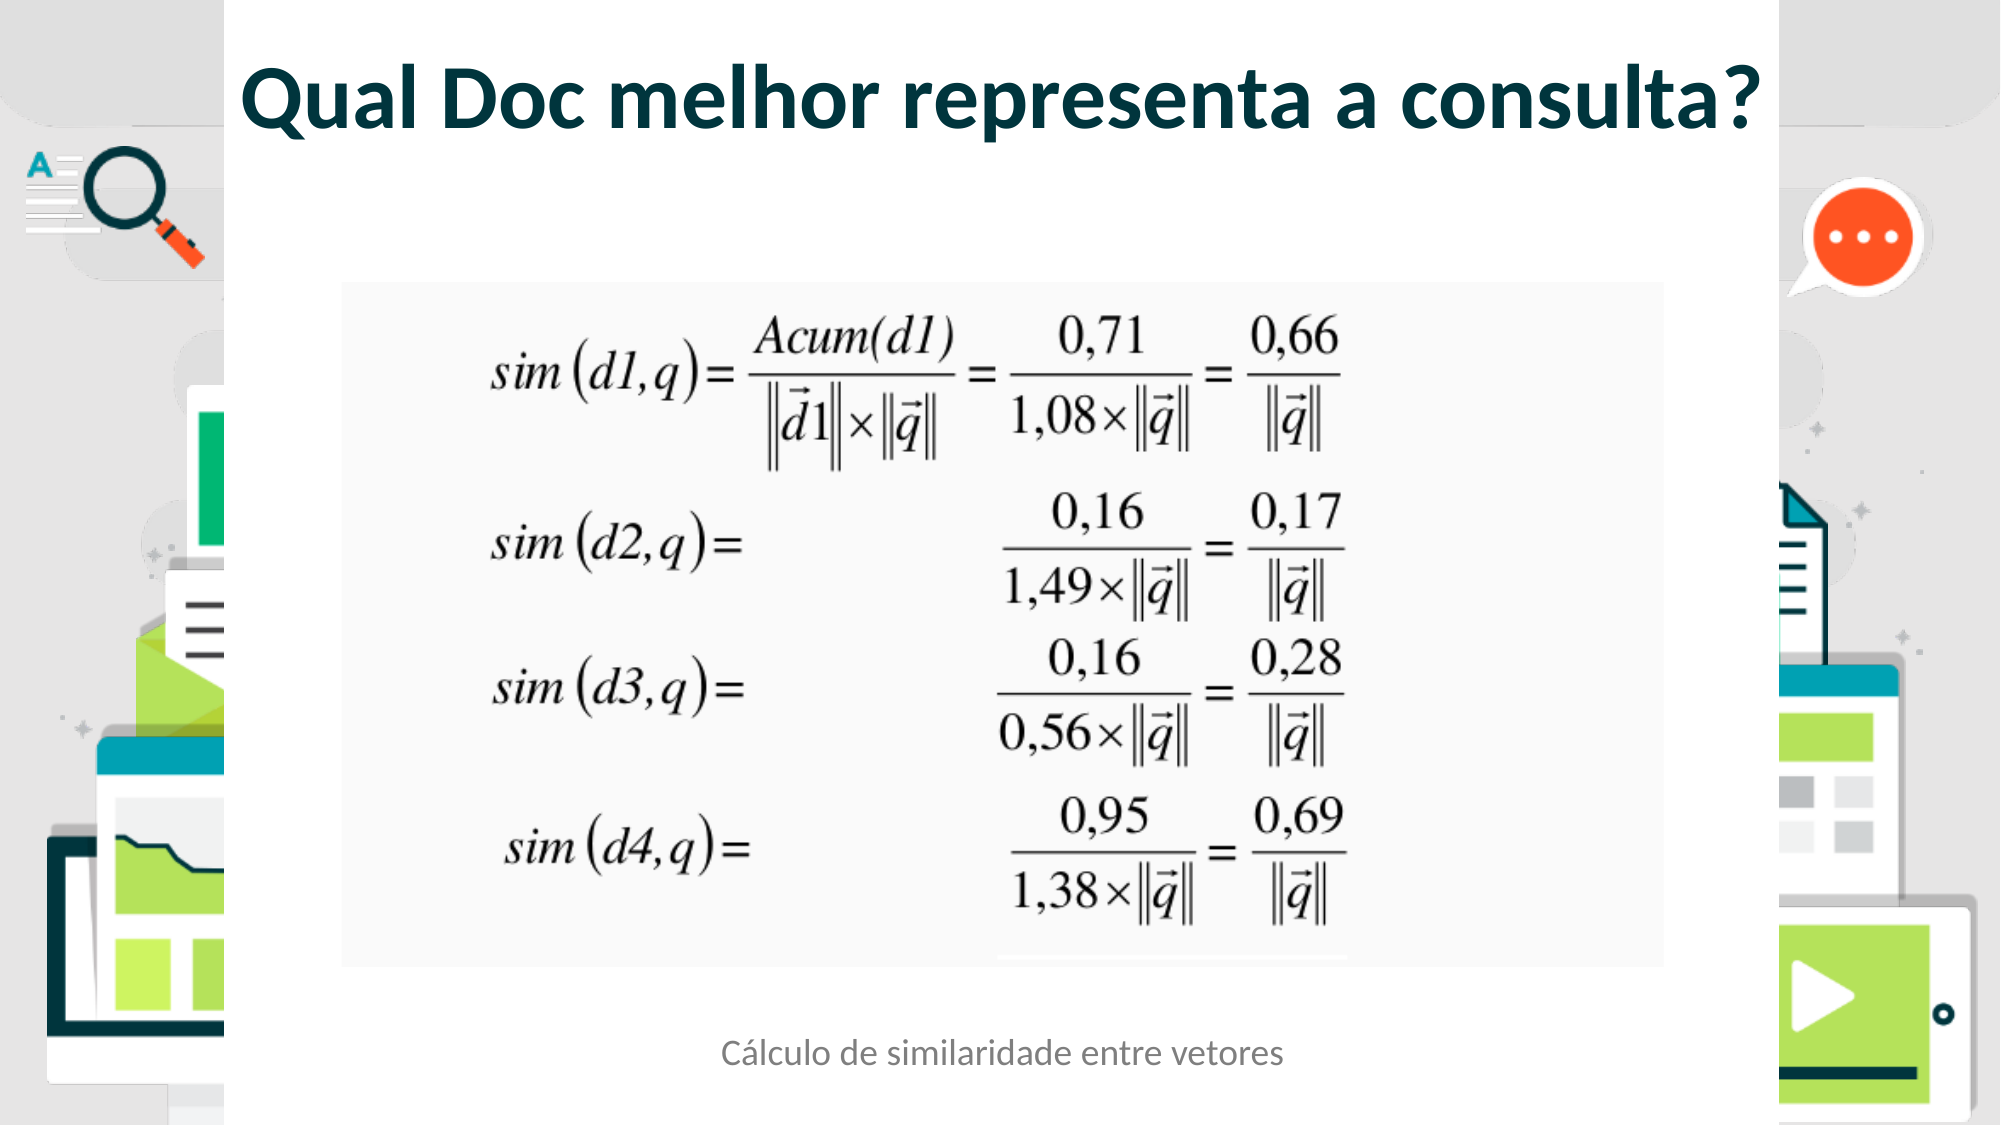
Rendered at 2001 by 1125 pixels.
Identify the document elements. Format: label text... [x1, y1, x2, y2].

picture [0, 0, 2001, 1125]
title Qual Doc melhor representa a consulta? [225, 0, 1781, 199]
subtitle Cálculo de similaridade entre vetores [225, 1008, 1781, 1093]
